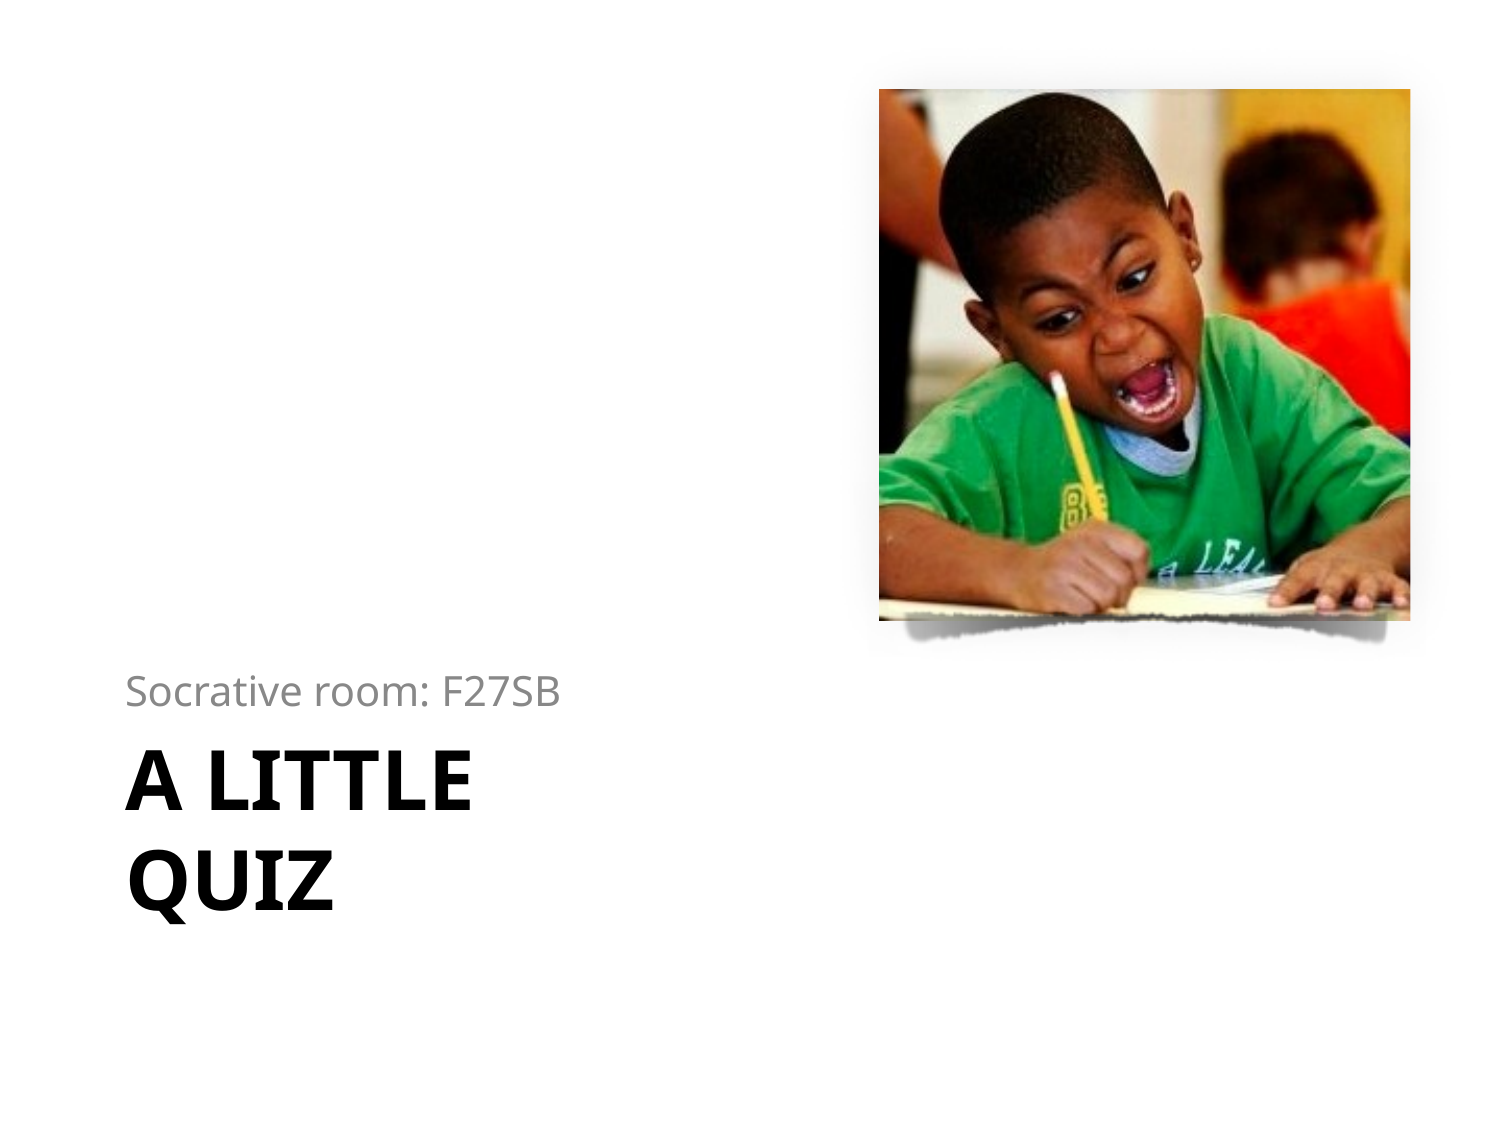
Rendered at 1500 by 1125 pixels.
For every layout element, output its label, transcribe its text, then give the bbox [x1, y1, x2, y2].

text_box [833, 35, 1457, 671]
text_box Socrative room: F27SB A LITTLE QUIZ [122, 656, 676, 927]
